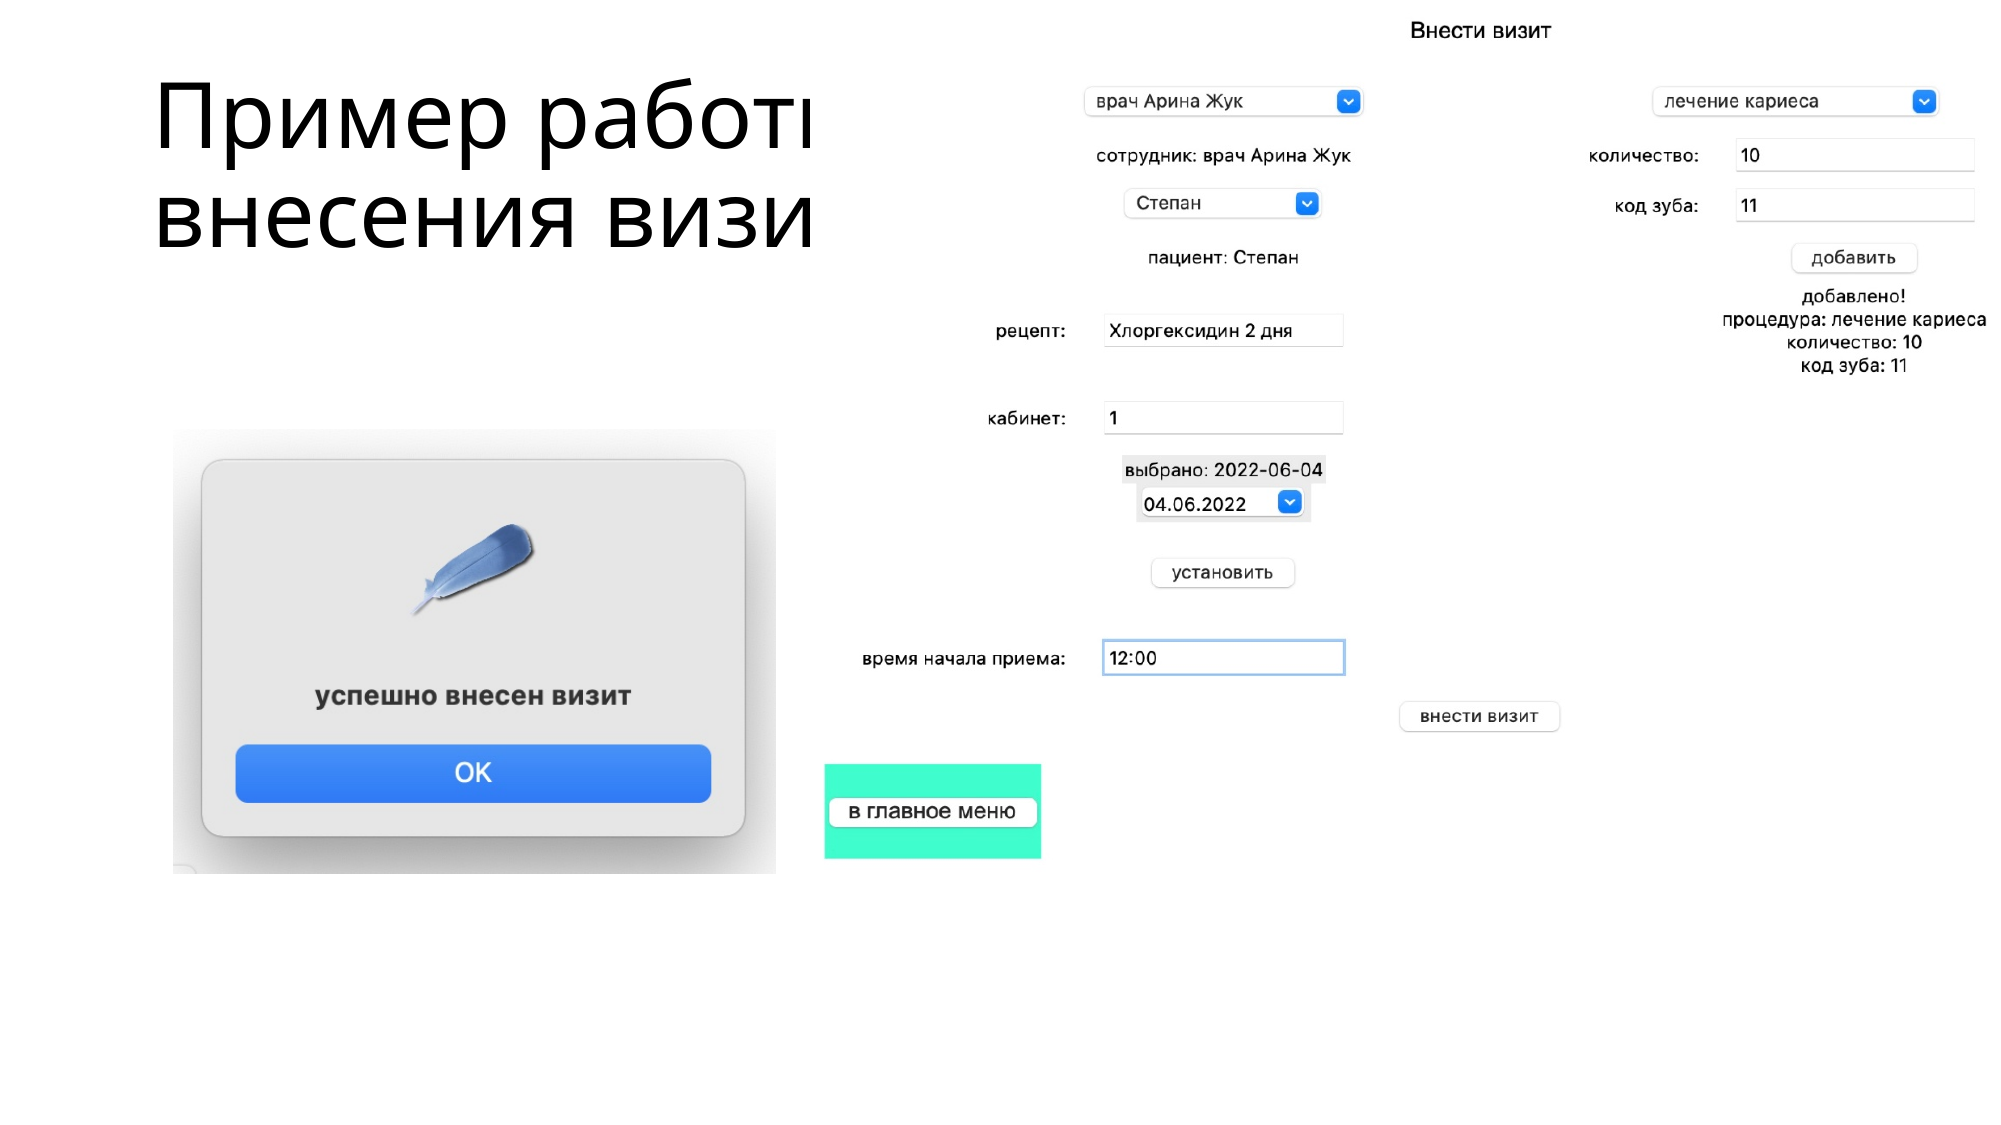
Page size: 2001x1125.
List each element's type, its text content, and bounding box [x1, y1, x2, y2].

picture [810, 0, 2000, 874]
picture [173, 429, 776, 874]
title Пример работы внесения визита [137, 59, 810, 278]
